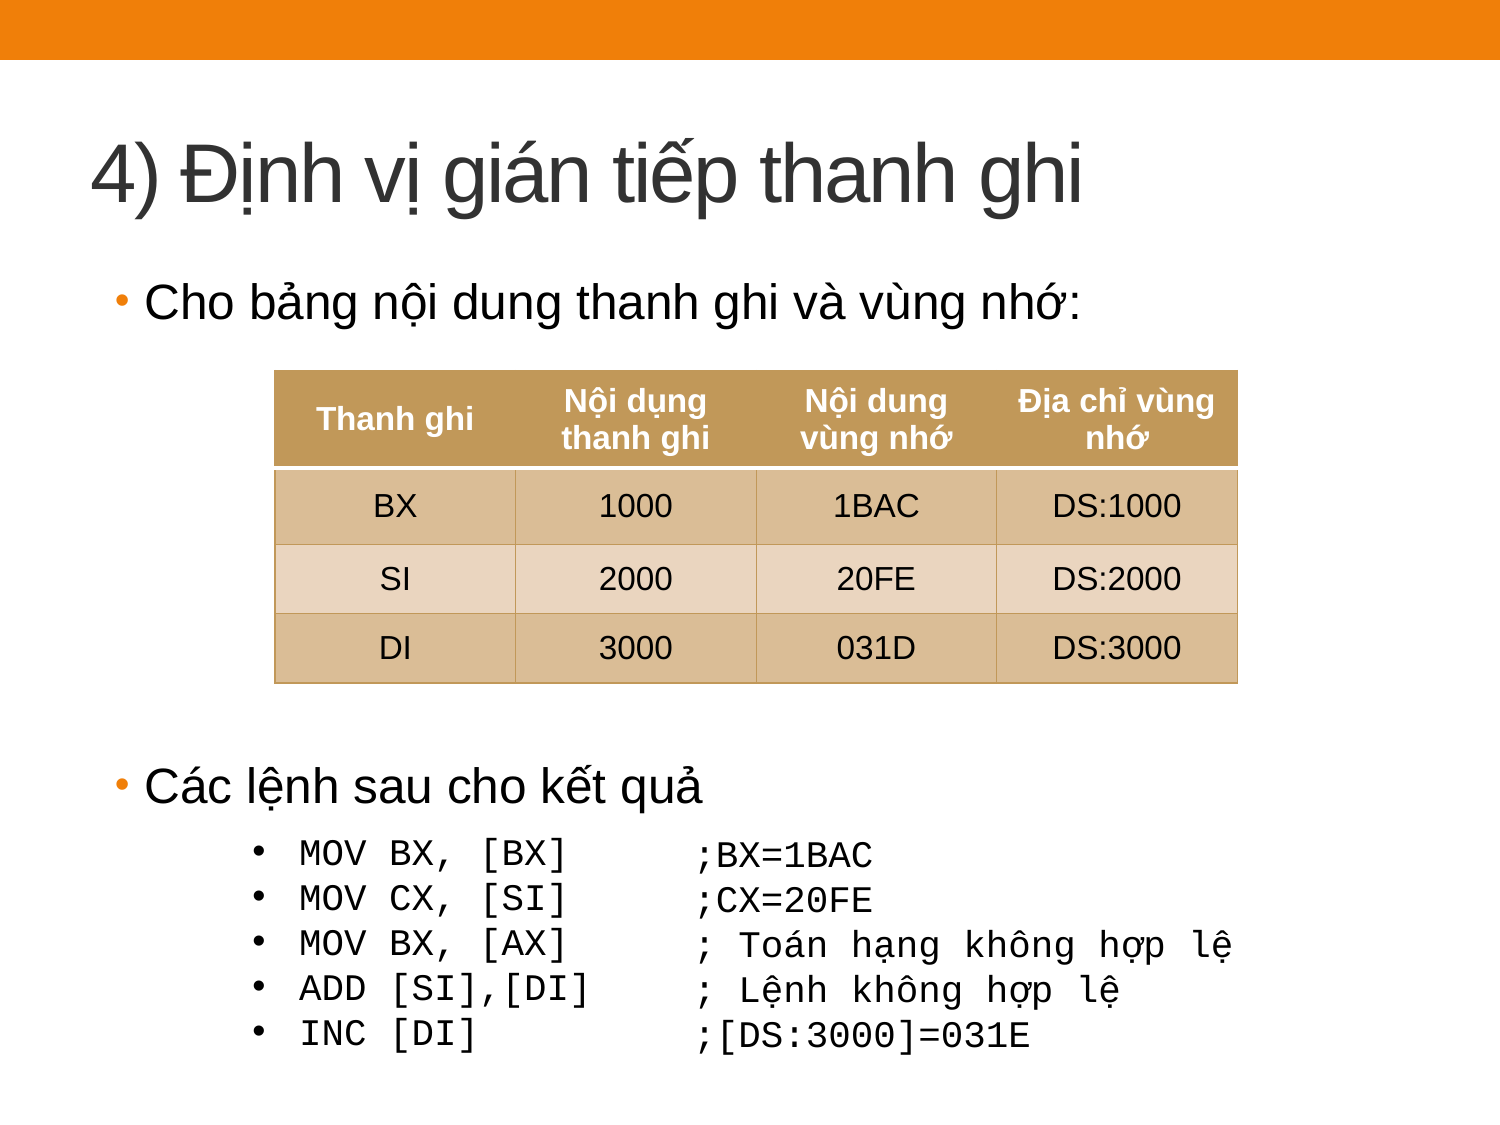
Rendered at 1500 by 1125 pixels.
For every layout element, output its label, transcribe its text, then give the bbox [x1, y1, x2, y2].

table_cell BX [276, 470, 515, 544]
table_cell DS:3000 [997, 614, 1237, 682]
table_cell DI [276, 614, 515, 682]
table_header Địa chỉ vùng nhớ [997, 371, 1237, 466]
table_cell 3000 [516, 614, 756, 682]
table_cell SI [276, 545, 515, 613]
table_header Nội dung vùng nhớ [757, 371, 996, 466]
text_box MOV BX, [BX] MOV CX, [SI] MOV BX, [AX] ADD [SI],[DI] INC [DI] [162, 820, 700, 1106]
table_cell 031D [757, 614, 996, 682]
table_cell DS:1000 [997, 470, 1237, 544]
table_cell 1000 [516, 470, 756, 544]
text_box ;BX=1BAC ;CX=20FE ; Toán hạng không hợp lệ ; Lệnh không hợp lệ ;[DS:3000]=031E [678, 822, 1249, 1063]
table_cell DS:2000 [997, 545, 1237, 613]
title 4) Định vị gián tiếp thanh ghi [75, 87, 1425, 250]
list Cho bảng nội dung thanh ghi và vùng nhớ: Các lệnh sau cho kết quả [99, 262, 1450, 825]
table_header Nội dụng thanh ghi [516, 371, 756, 466]
table_cell 1BAC [757, 470, 996, 544]
table_header Thanh ghi [276, 371, 515, 466]
table_cell 2000 [516, 545, 756, 613]
table_cell 20FE [757, 545, 996, 613]
